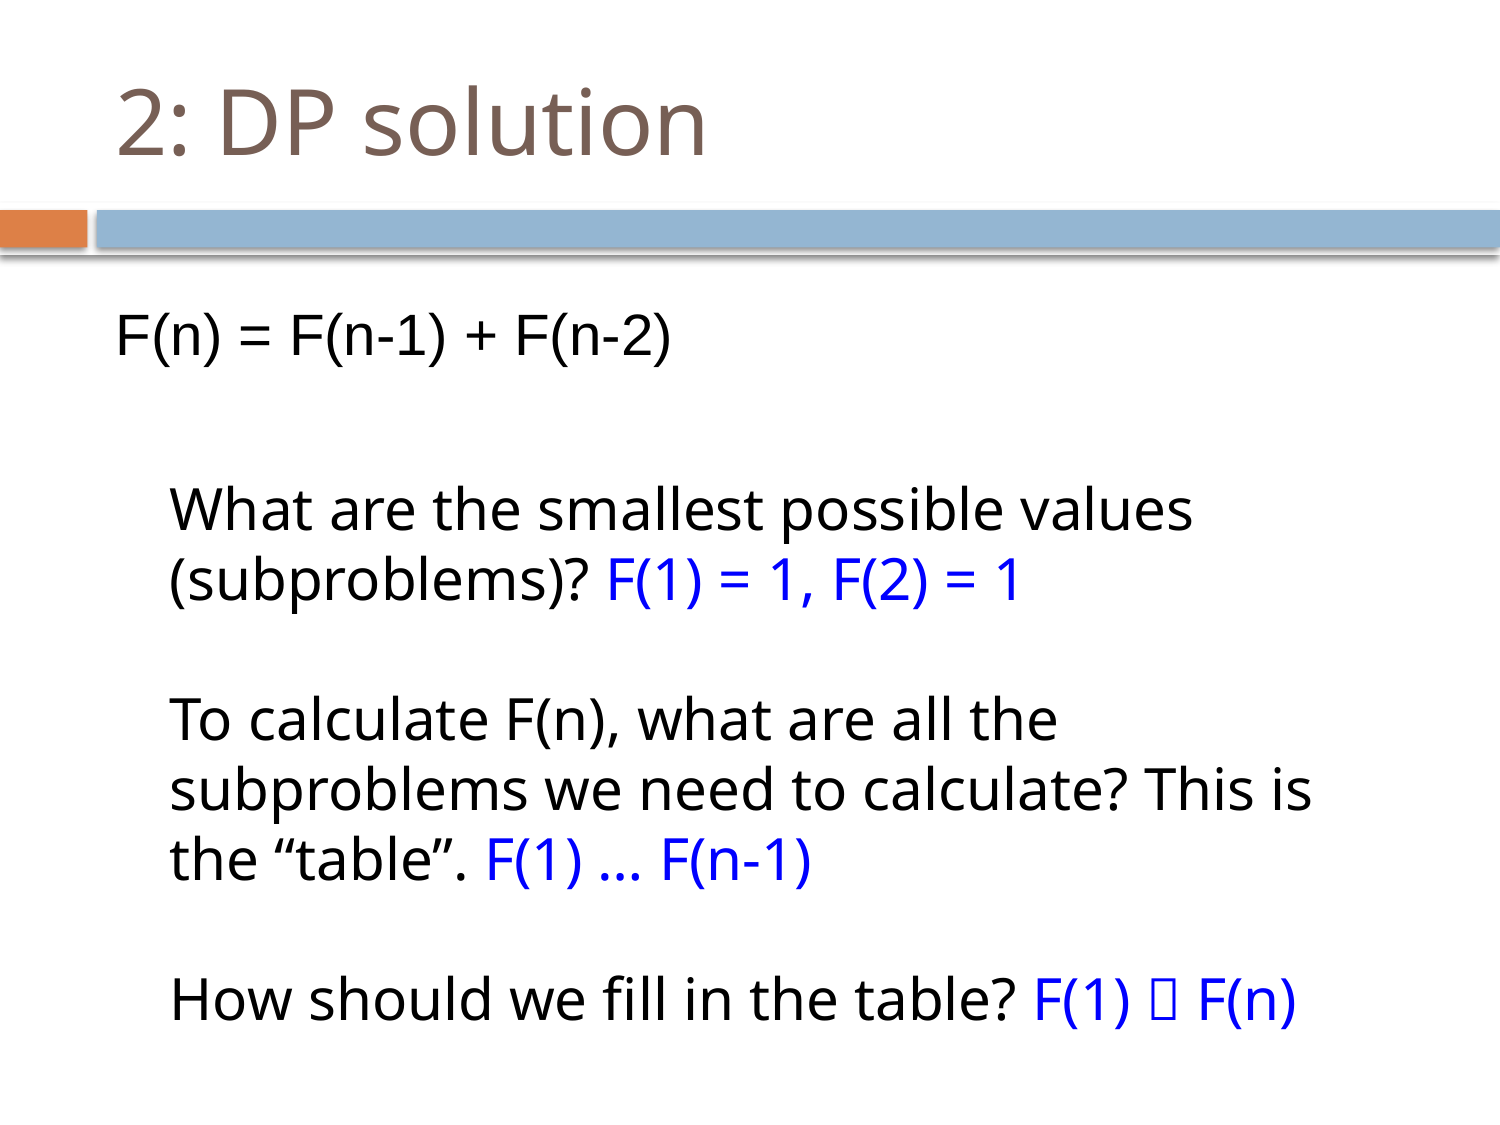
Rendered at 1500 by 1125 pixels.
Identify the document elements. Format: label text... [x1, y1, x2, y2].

text_box F(n) = F(n-1) + F(n-2) [101, 289, 689, 375]
text_box What are the smallest possible values (subproblems)? F(1) = 1, F(2) = 1 To calculate F(n), what are all the subproblems we need to calculate? This is the “table”. F(1) … F(n-1) How should we fill in the table? F(1)  F(n) [154, 464, 1371, 1040]
title 2: DP solution [100, 37, 1438, 200]
